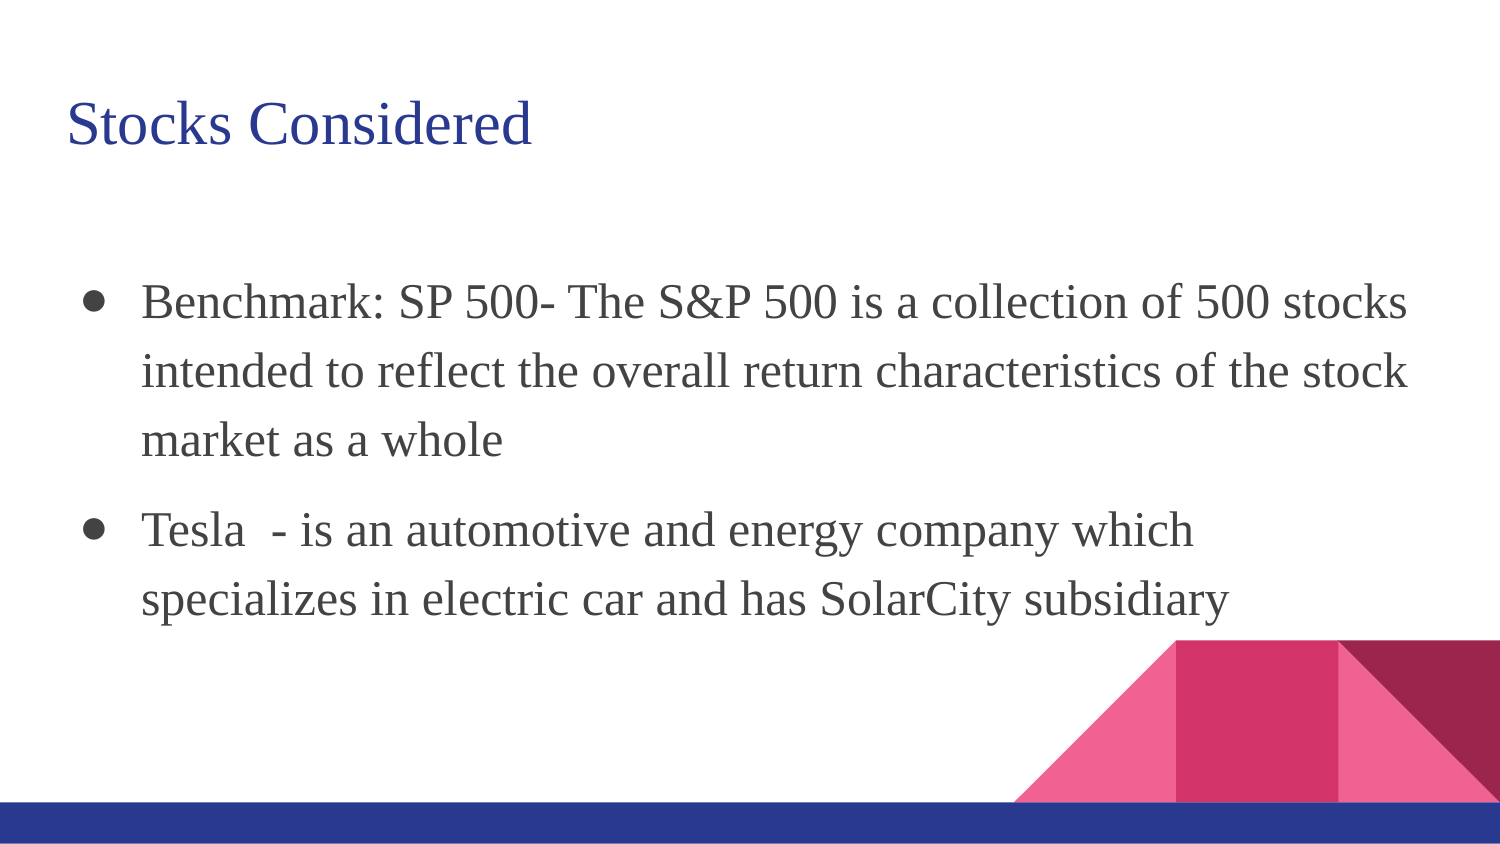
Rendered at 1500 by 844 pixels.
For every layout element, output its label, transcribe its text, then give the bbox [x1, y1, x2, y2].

title Stocks Considered [51, 67, 1449, 167]
list Benchmark: SP 500- The S&P 500 is a collection of 500 stocks intended to reflect the overall return characteristics of the stock market as a whole Tesla - is an automotive and energy company which specializes in electric car and has SolarCity subsidiary [51, 244, 1449, 750]
